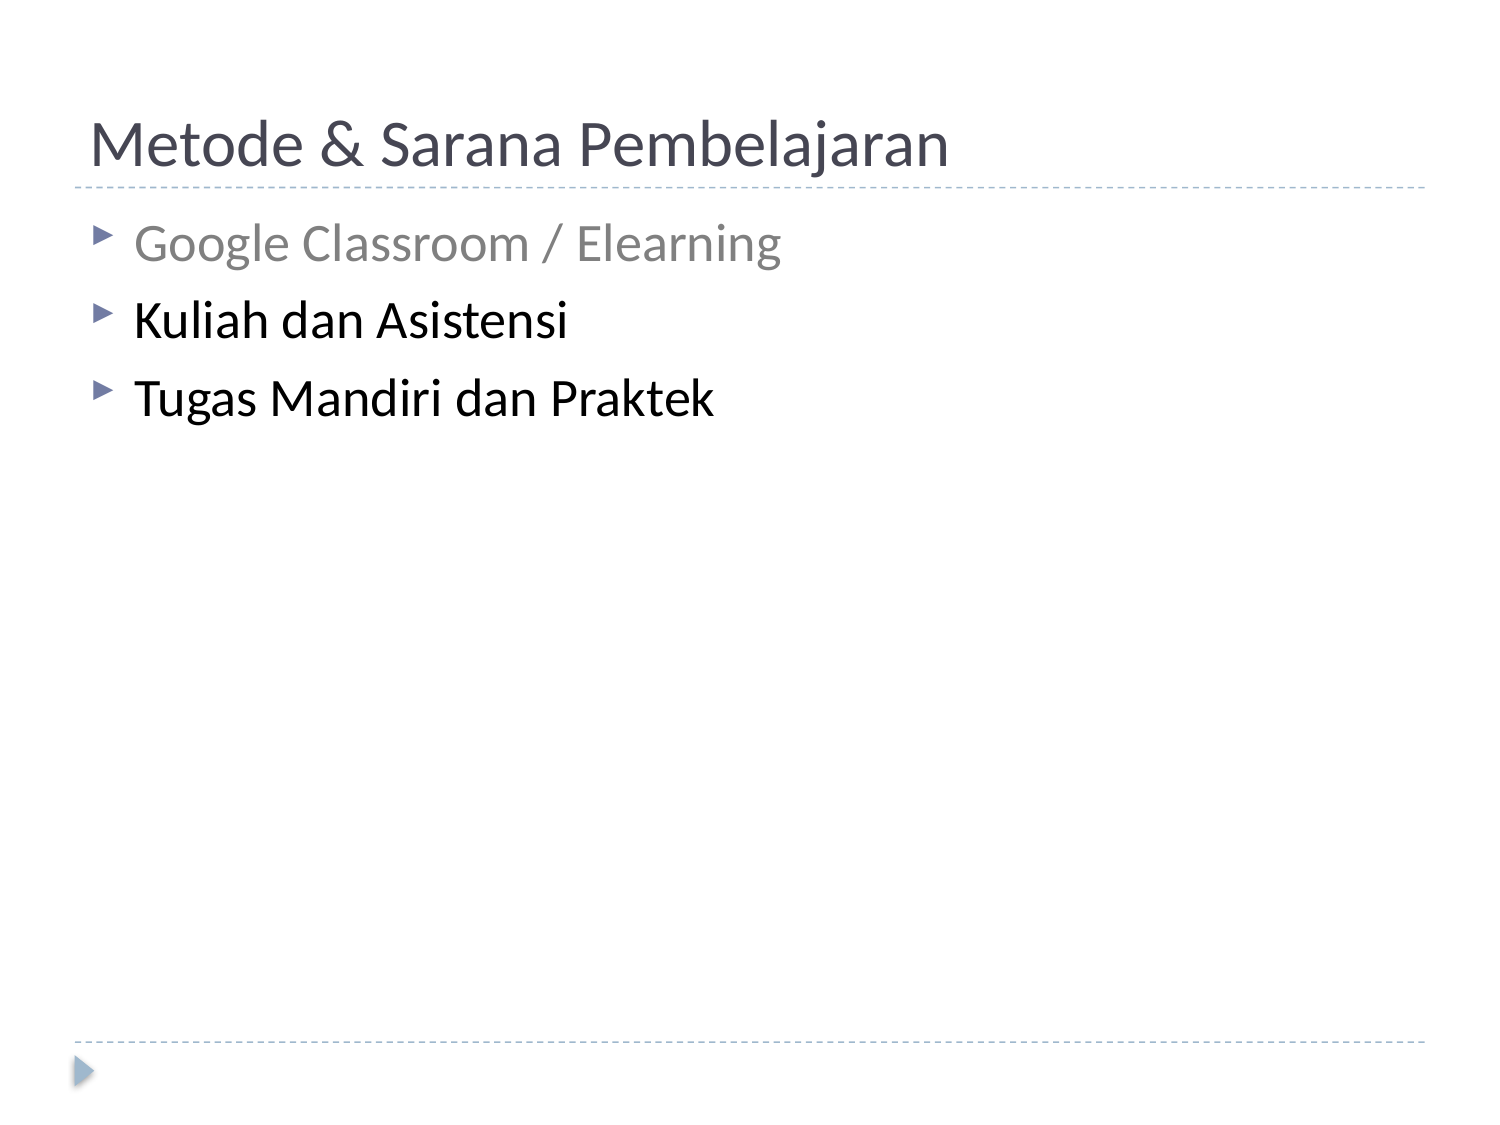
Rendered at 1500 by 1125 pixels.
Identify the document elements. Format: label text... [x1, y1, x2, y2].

list Google Classroom / Elearning Kuliah dan Asistensi Tugas Mandiri dan Praktek [75, 200, 1425, 1010]
title Metode & Sarana Pembelajaran [75, 24, 1425, 188]
